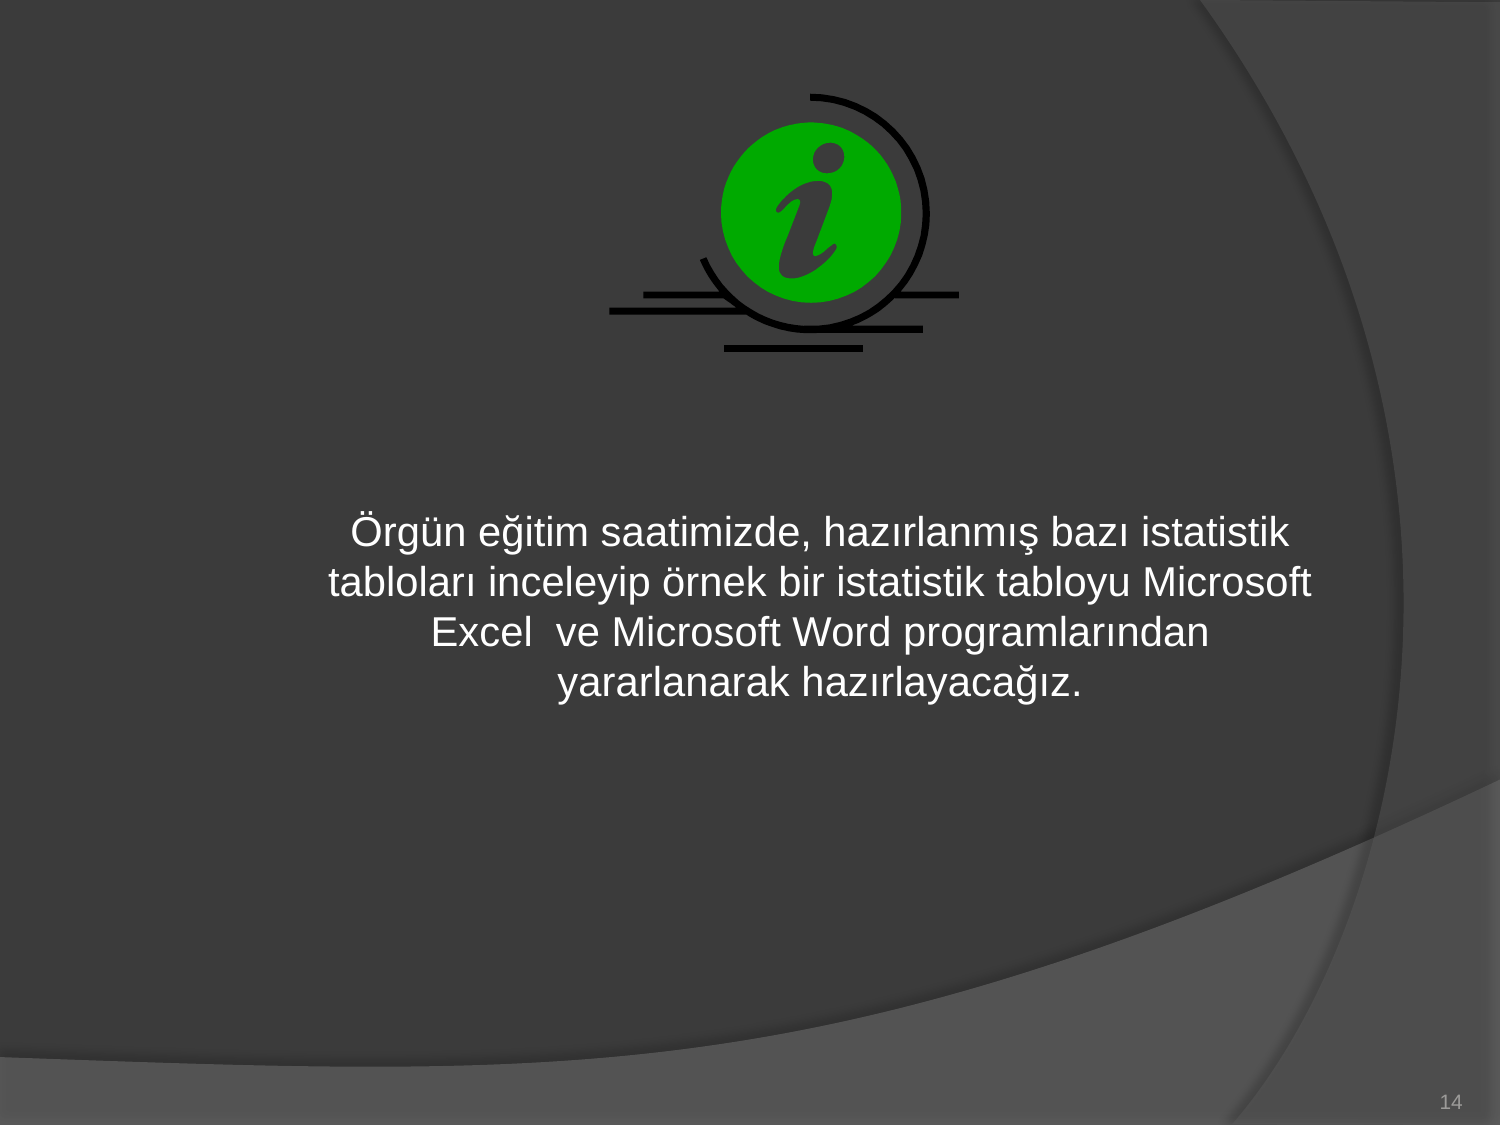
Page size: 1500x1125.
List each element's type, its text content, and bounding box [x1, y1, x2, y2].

slide_number 14 [1337, 1053, 1463, 1114]
text_box Örgün eğitim saatimizde, hazırlanmış bazı istatistik tabloları inceleyip örnek bir istatistik tabloyu Microsoft Excel ve Microsoft Word programlarından yararlanarak hazırlayacağız. [304, 497, 1336, 763]
picture [609, 93, 960, 352]
